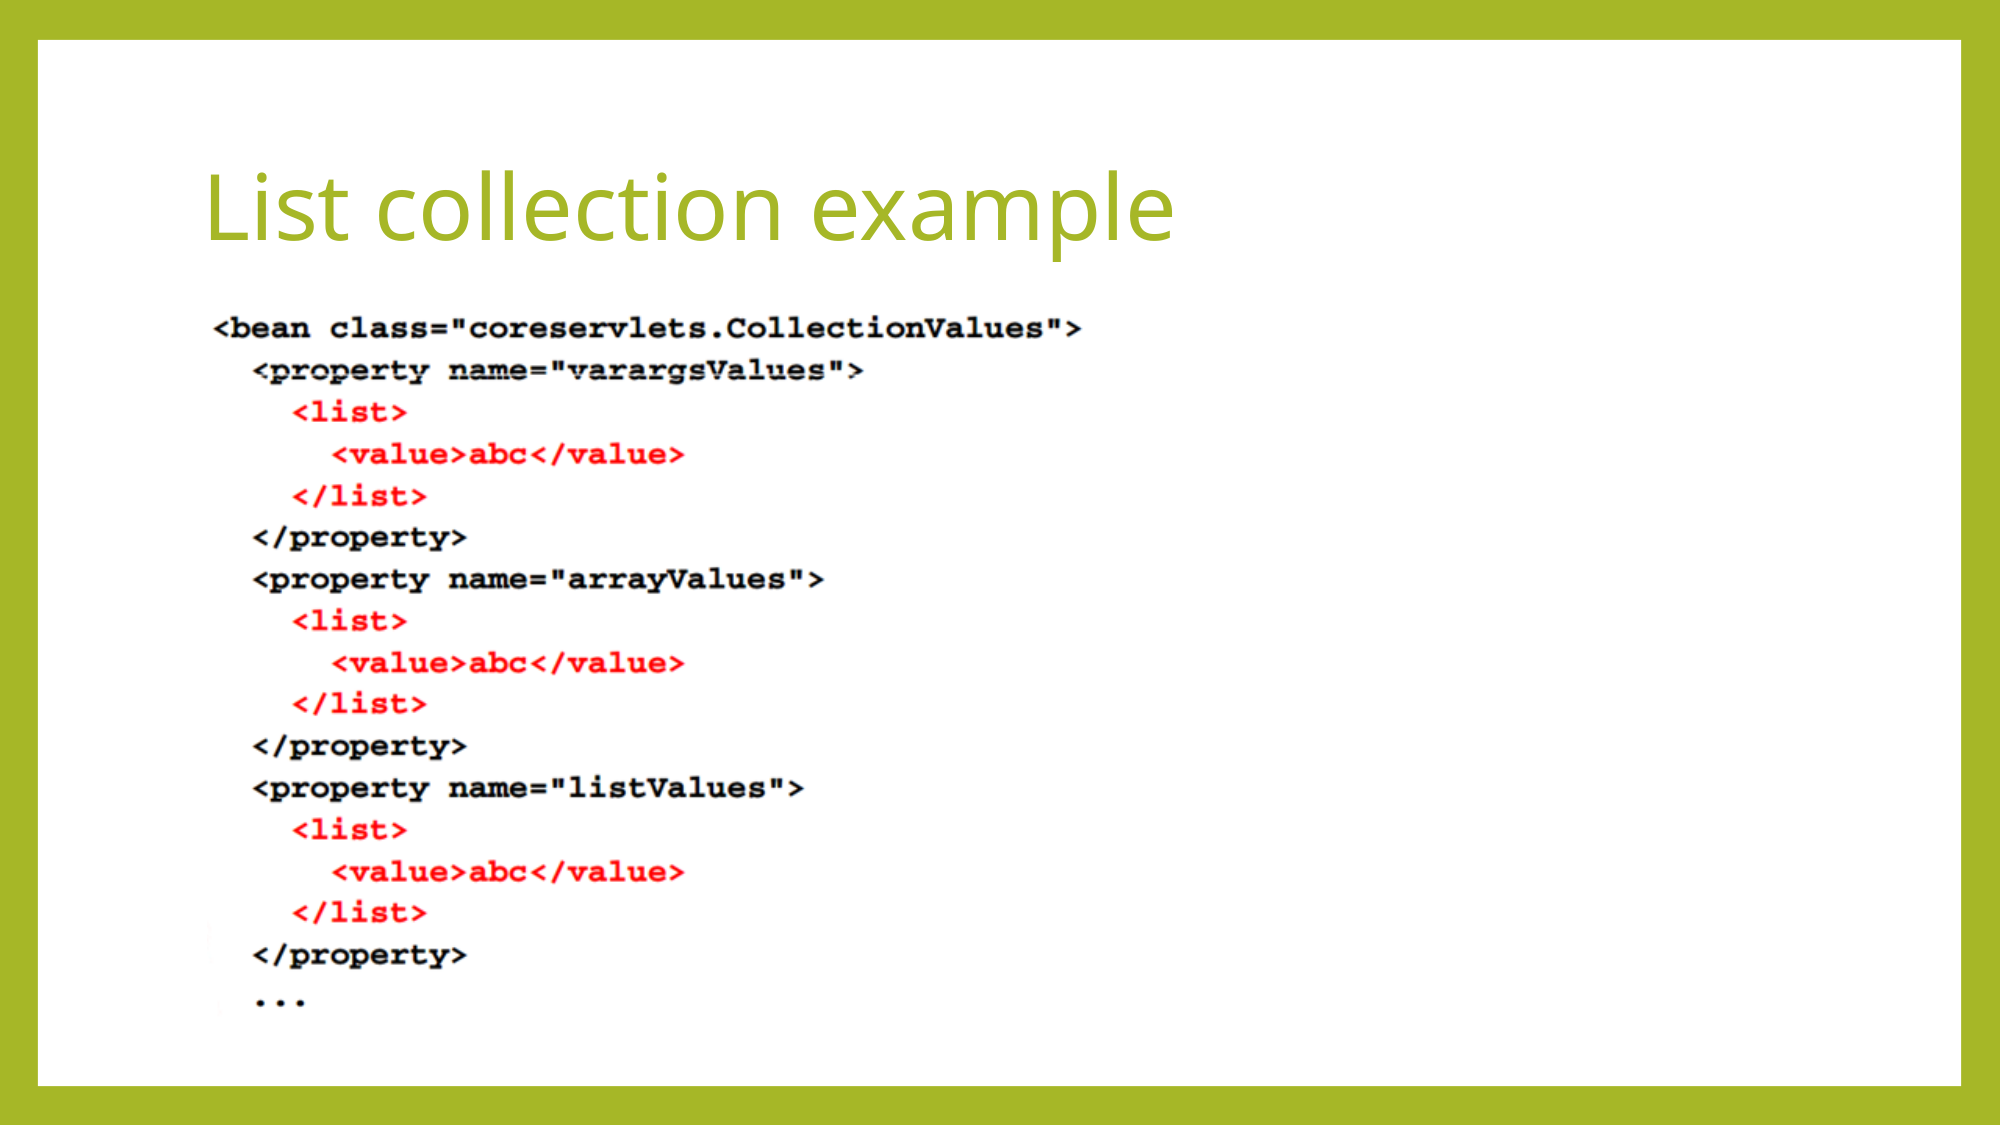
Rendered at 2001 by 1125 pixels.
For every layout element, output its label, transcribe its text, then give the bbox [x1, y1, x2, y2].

picture [206, 314, 1364, 1018]
title List collection example [187, 99, 1808, 323]
